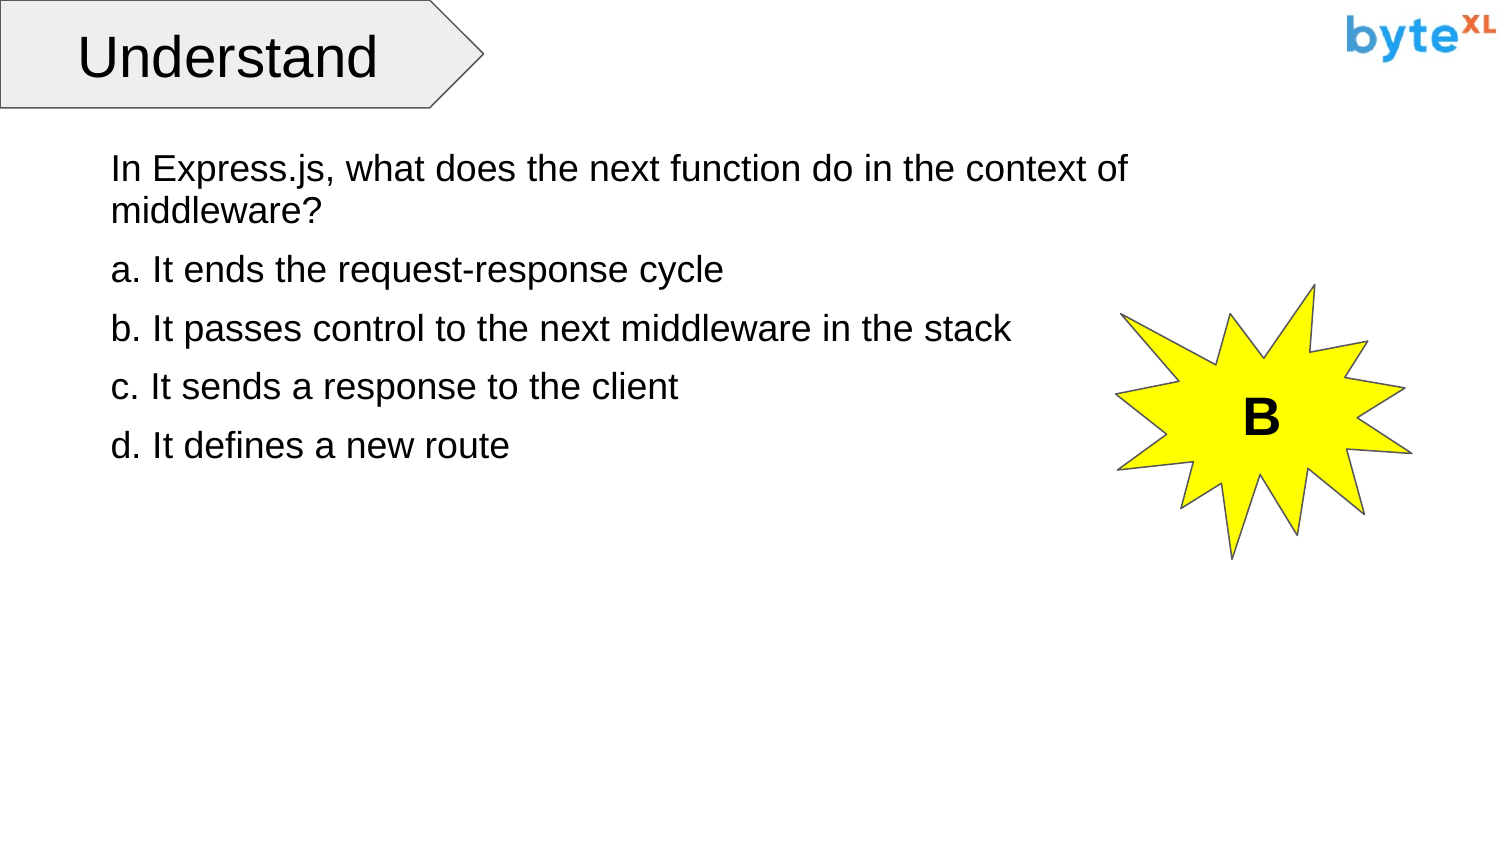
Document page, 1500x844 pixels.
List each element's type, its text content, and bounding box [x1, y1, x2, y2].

picture [1332, 0, 1500, 65]
text_box Understand [0, 0, 484, 108]
list In Express.js, what does the next function do in the context of middleware? a. It ends the request-response cycle b. It passes control to the next middleware in the stack c. It sends a response to the client d. It defines a new route [99, 141, 1350, 722]
text_box B [1115, 284, 1412, 560]
